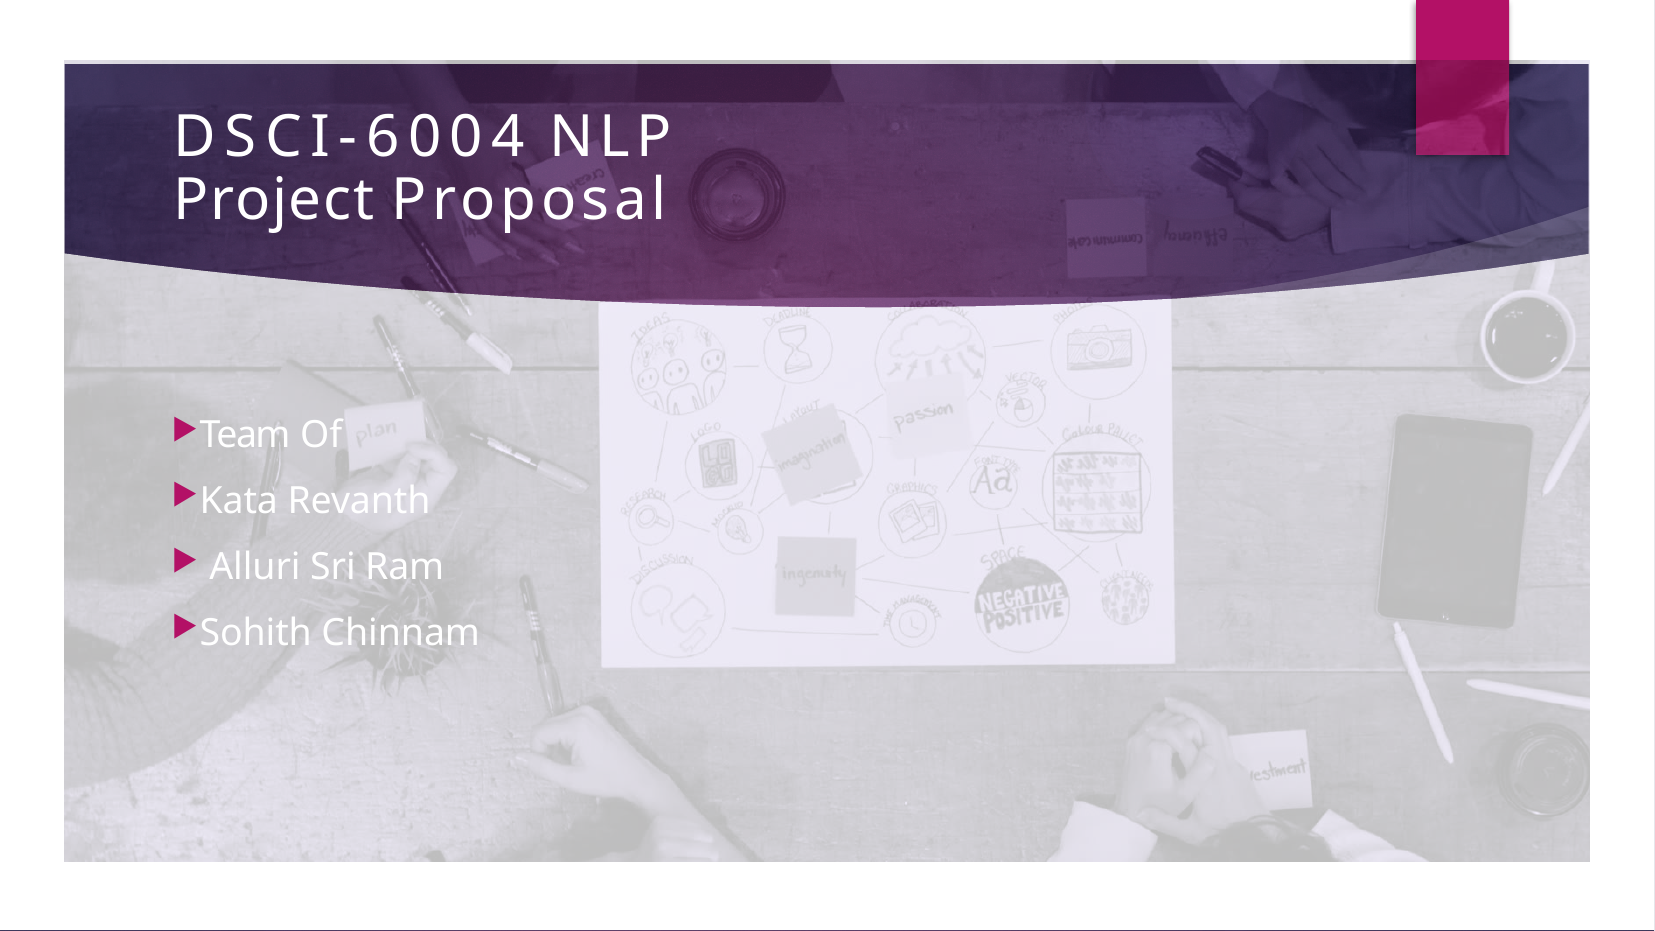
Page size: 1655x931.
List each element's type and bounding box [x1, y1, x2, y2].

picture [63, 59, 1590, 863]
